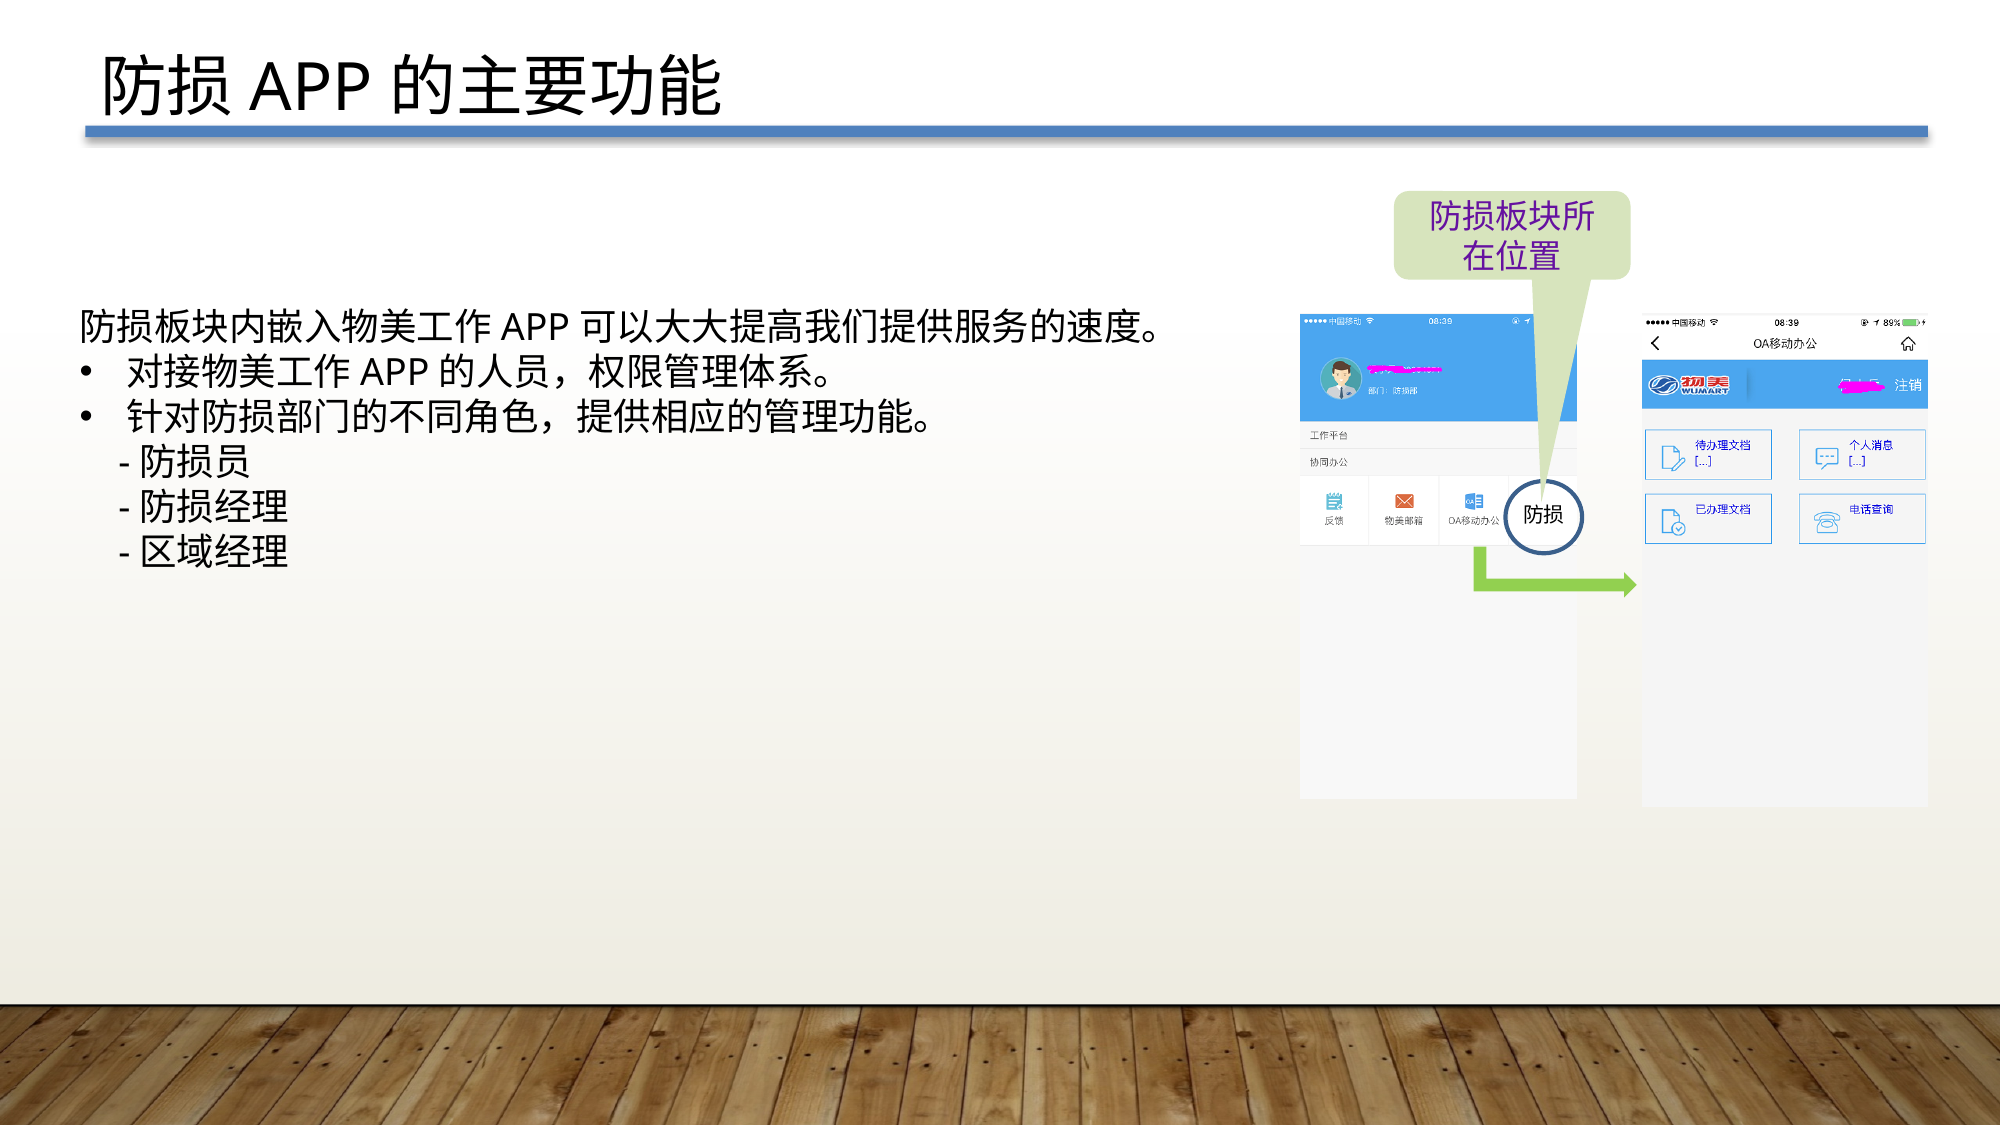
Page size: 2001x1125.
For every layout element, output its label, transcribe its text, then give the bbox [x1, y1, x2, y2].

text_box 防损 [1581, 494, 1586, 534]
text_box [1581, 502, 1585, 533]
text_box [85, 128, 1928, 135]
text_box 防损板块内嵌入物美工作APP可以大大提高我们提供服务的速度。 对接物美工作APP的人员，权限管理体系。 针对防损部门的不同角色，提供相应的管理功能。 -防损员 -防损经理 -区域经理 [64, 295, 1272, 808]
text_box 防损APP的主要功能 [85, 28, 1928, 128]
picture [0, 1007, 2000, 1125]
picture [1300, 313, 1577, 800]
picture [1641, 313, 1929, 808]
text_box 防损板块所在位置 [1391, 188, 1633, 335]
text_box [1581, 570, 1636, 600]
